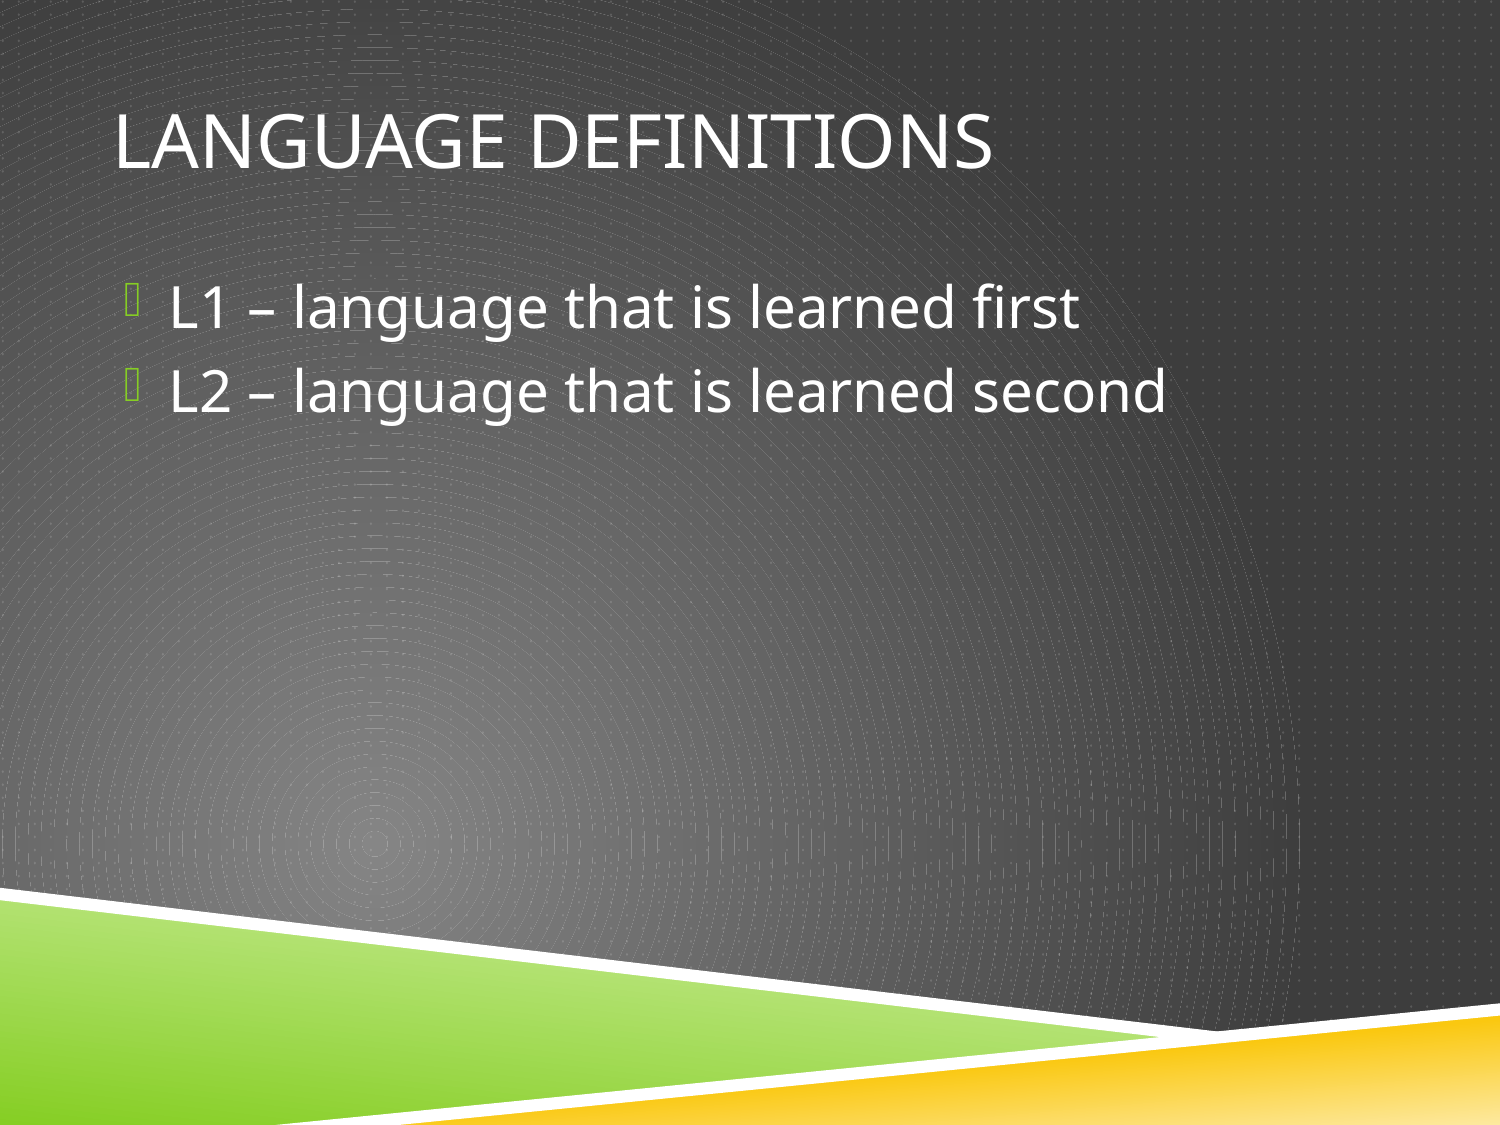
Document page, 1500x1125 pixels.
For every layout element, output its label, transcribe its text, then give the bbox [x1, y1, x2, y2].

list L1 – language that is learned first L2 – language that is learned second [112, 262, 1388, 875]
title Language Definitions [112, 45, 1388, 233]
